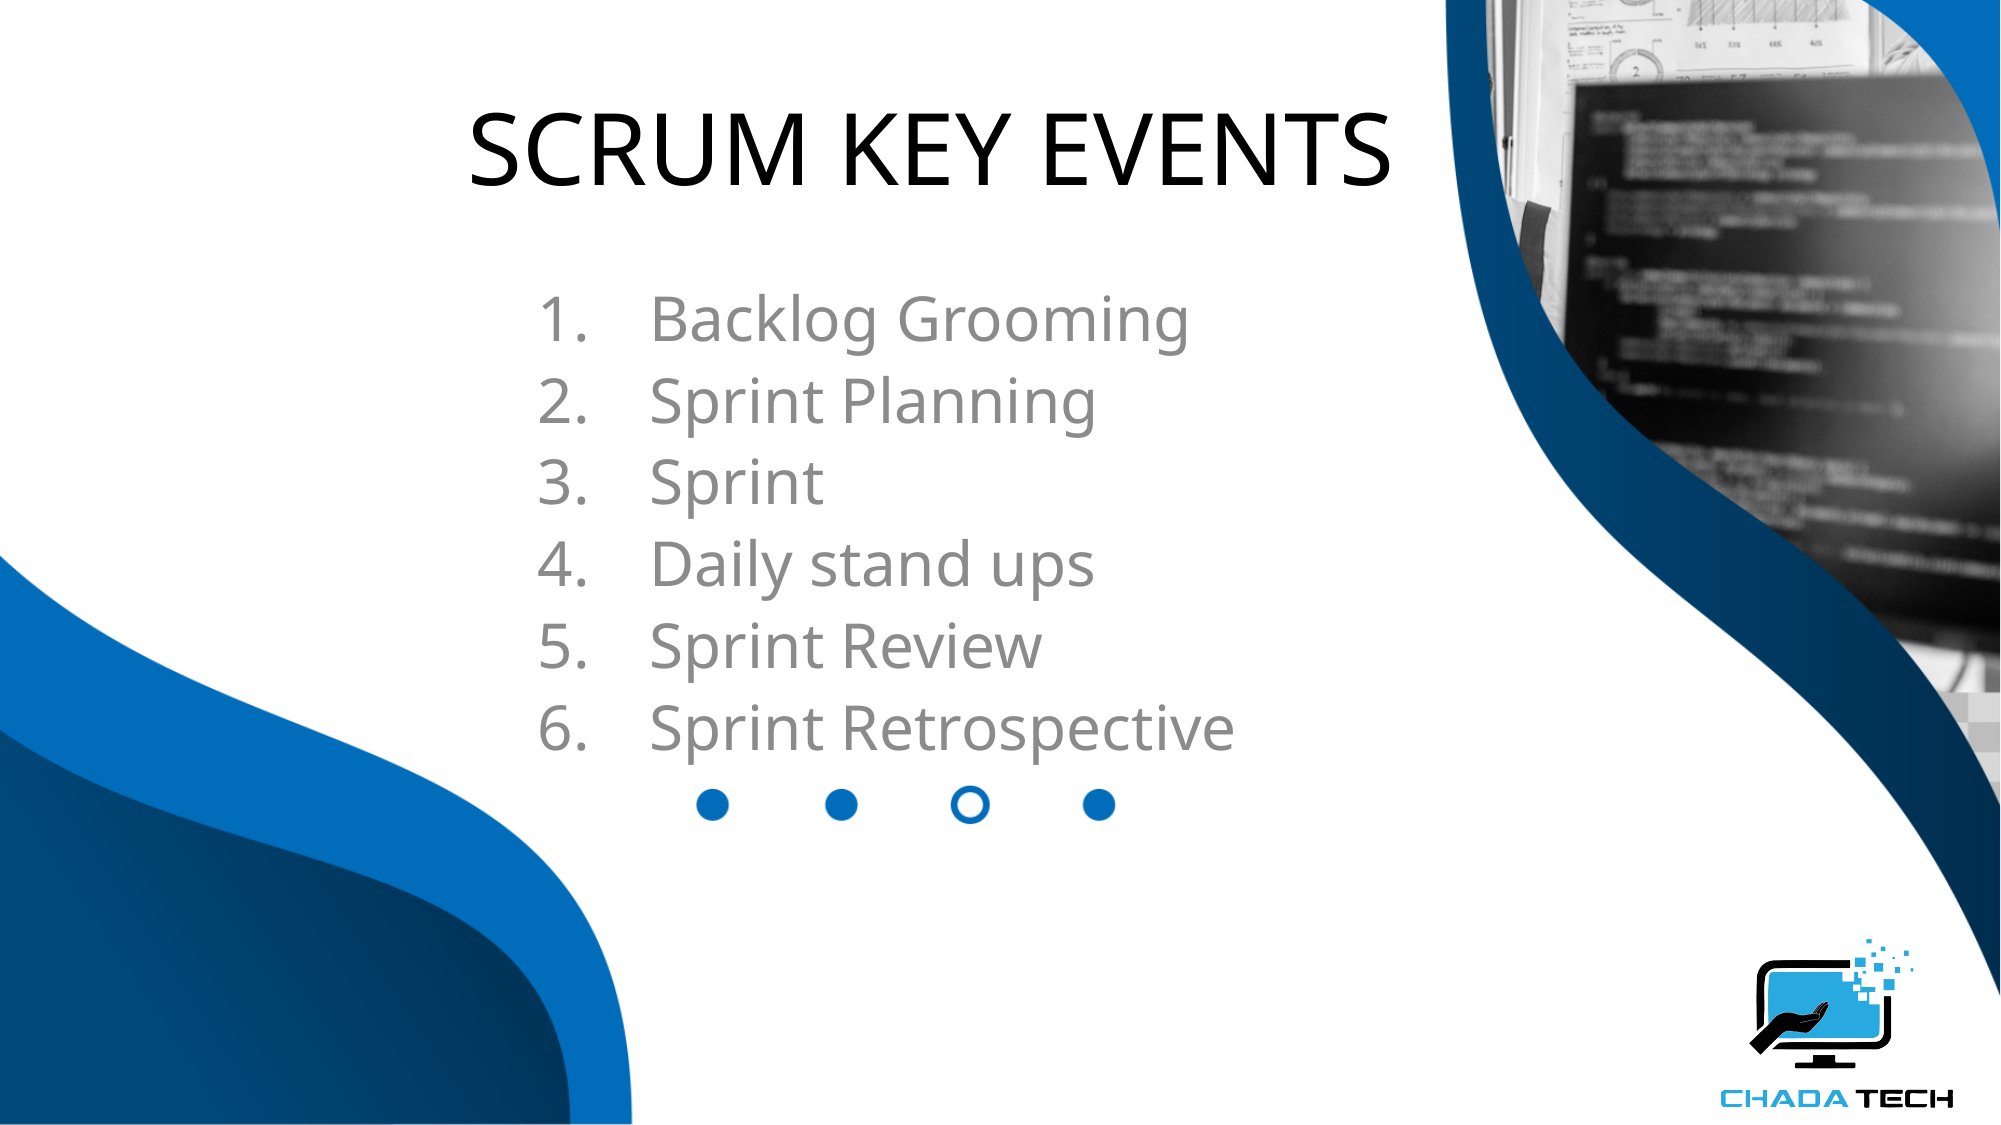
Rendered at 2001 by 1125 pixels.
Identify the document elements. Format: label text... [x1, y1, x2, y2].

title SCRUM KEY EVENTS [307, 4, 1557, 215]
list Backlog Grooming Sprint Planning Sprint Daily stand ups Sprint Review Sprint Retrospective [522, 280, 1772, 775]
picture [0, 0, 2001, 1125]
